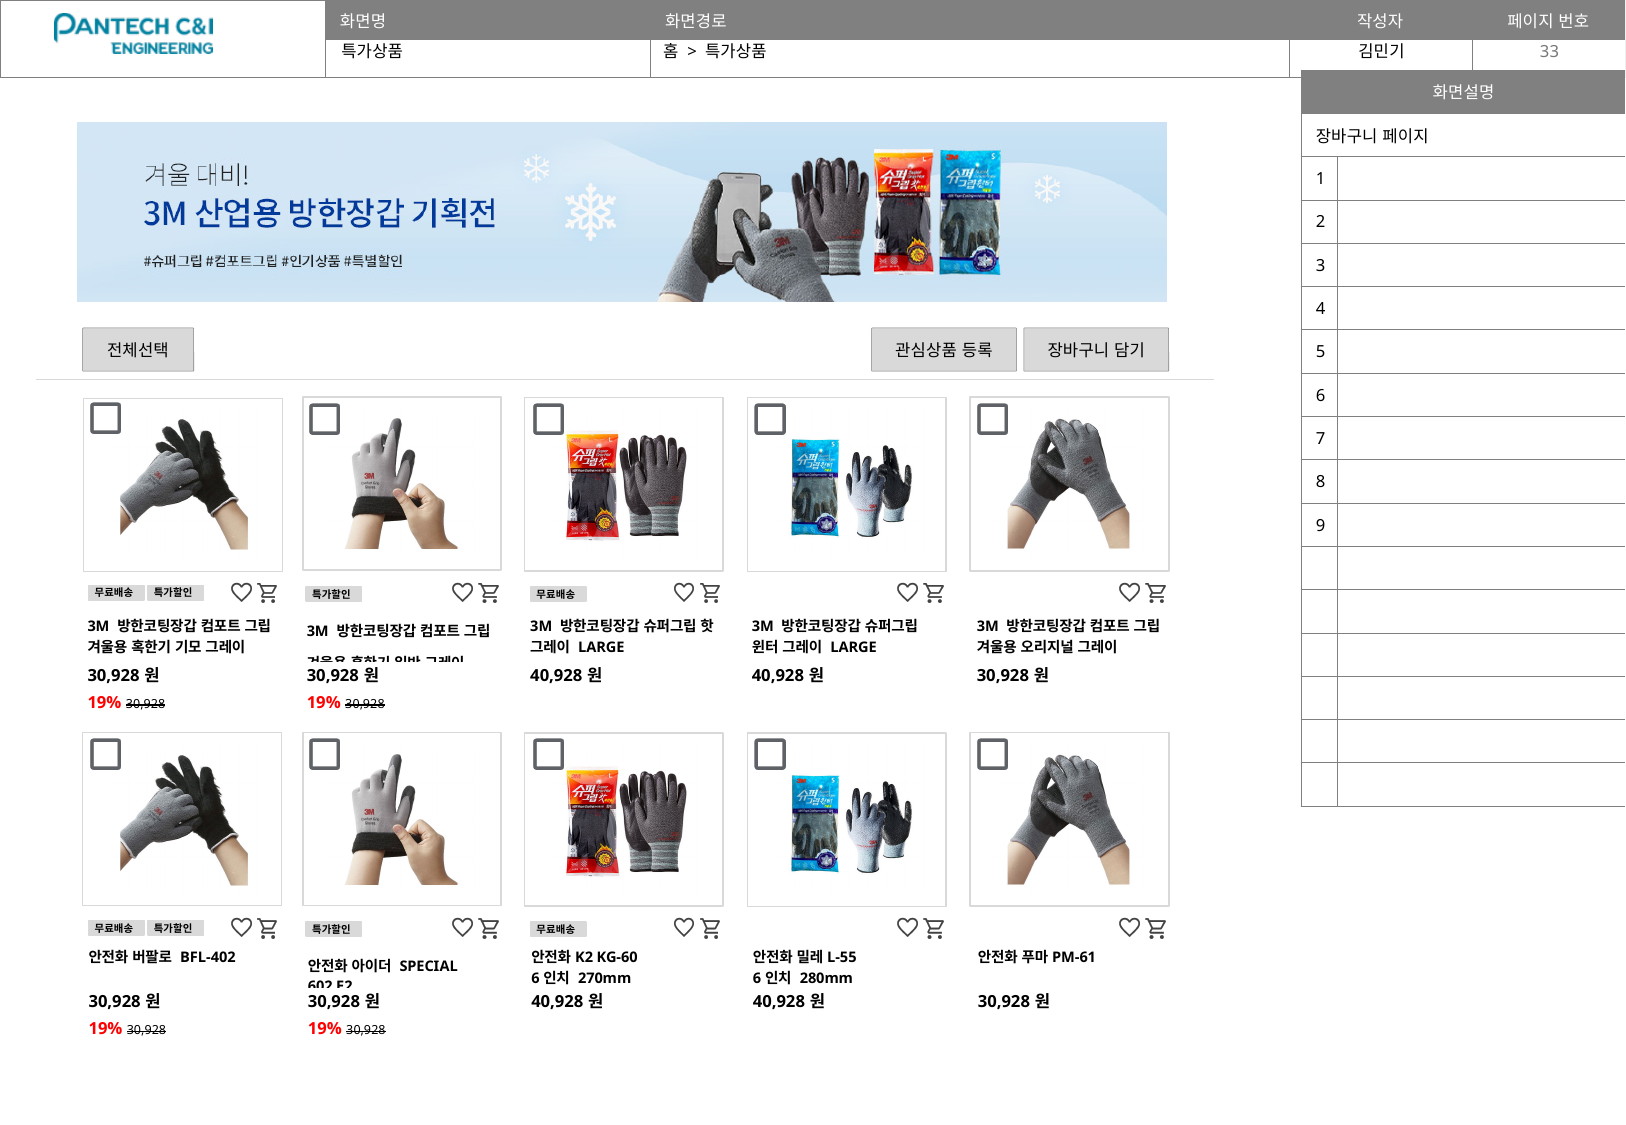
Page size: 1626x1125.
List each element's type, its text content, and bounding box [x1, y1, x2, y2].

table_cell [1338, 374, 1625, 416]
table_cell [1338, 634, 1625, 676]
text_box [747, 397, 947, 572]
table_cell [1302, 677, 1337, 719]
picture [971, 732, 1143, 894]
table_cell [1338, 244, 1625, 286]
text_box [970, 732, 1169, 906]
picture [84, 732, 259, 894]
text_box [747, 732, 947, 907]
picture [77, 122, 1167, 303]
table_cell 6 [1302, 374, 1337, 416]
picture [303, 732, 475, 894]
table_cell [1338, 720, 1625, 762]
table_cell [1338, 417, 1625, 459]
table_cell 장바구니 페이지 [1302, 114, 1625, 156]
table_cell 3 [1302, 244, 1337, 286]
text_box [970, 397, 1169, 571]
picture [527, 732, 698, 894]
text_box 특가상품 [326, 33, 648, 68]
slide_number 33 [1474, 33, 1625, 70]
text_box 관심상품 등록 [871, 327, 1017, 372]
table_cell 8 [1302, 460, 1337, 503]
text_box [83, 398, 283, 572]
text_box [82, 910, 1171, 1045]
table_cell [1338, 460, 1625, 503]
table_cell [1338, 157, 1625, 200]
table_cell 4 [1302, 287, 1337, 329]
text_box 홈 > 특가상품 [648, 33, 971, 68]
table_cell 9 [1302, 504, 1337, 546]
picture [749, 397, 925, 559]
text_box [82, 732, 282, 906]
picture [303, 397, 475, 559]
picture [54, 13, 213, 54]
table_cell [1302, 720, 1337, 762]
table_cell [1302, 763, 1337, 806]
table_cell [1338, 763, 1625, 806]
text_box 전체선택 [82, 327, 194, 372]
text_box [302, 397, 502, 571]
picture [527, 397, 698, 559]
text_box [524, 397, 724, 571]
text_box [302, 732, 502, 906]
table_cell [1338, 330, 1625, 373]
table_cell [1302, 634, 1337, 676]
table_cell [1338, 547, 1625, 589]
table_header 화면설명 [1302, 71, 1625, 113]
table_cell 7 [1302, 417, 1337, 459]
table_cell [1338, 590, 1625, 633]
table_cell [1338, 677, 1625, 719]
table_cell 1 [1302, 157, 1337, 200]
table_cell [1338, 287, 1625, 329]
table_cell 2 [1302, 201, 1337, 243]
picture [84, 397, 259, 559]
table_cell [1302, 590, 1337, 633]
table_cell [1338, 504, 1625, 546]
text_box 장바구니 담기 [1023, 327, 1169, 372]
picture [971, 397, 1143, 559]
table_cell 5 [1302, 330, 1337, 373]
table_cell [1302, 547, 1337, 589]
picture [749, 732, 925, 894]
table_cell [1338, 201, 1625, 243]
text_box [81, 575, 1170, 715]
text_box [524, 732, 724, 906]
